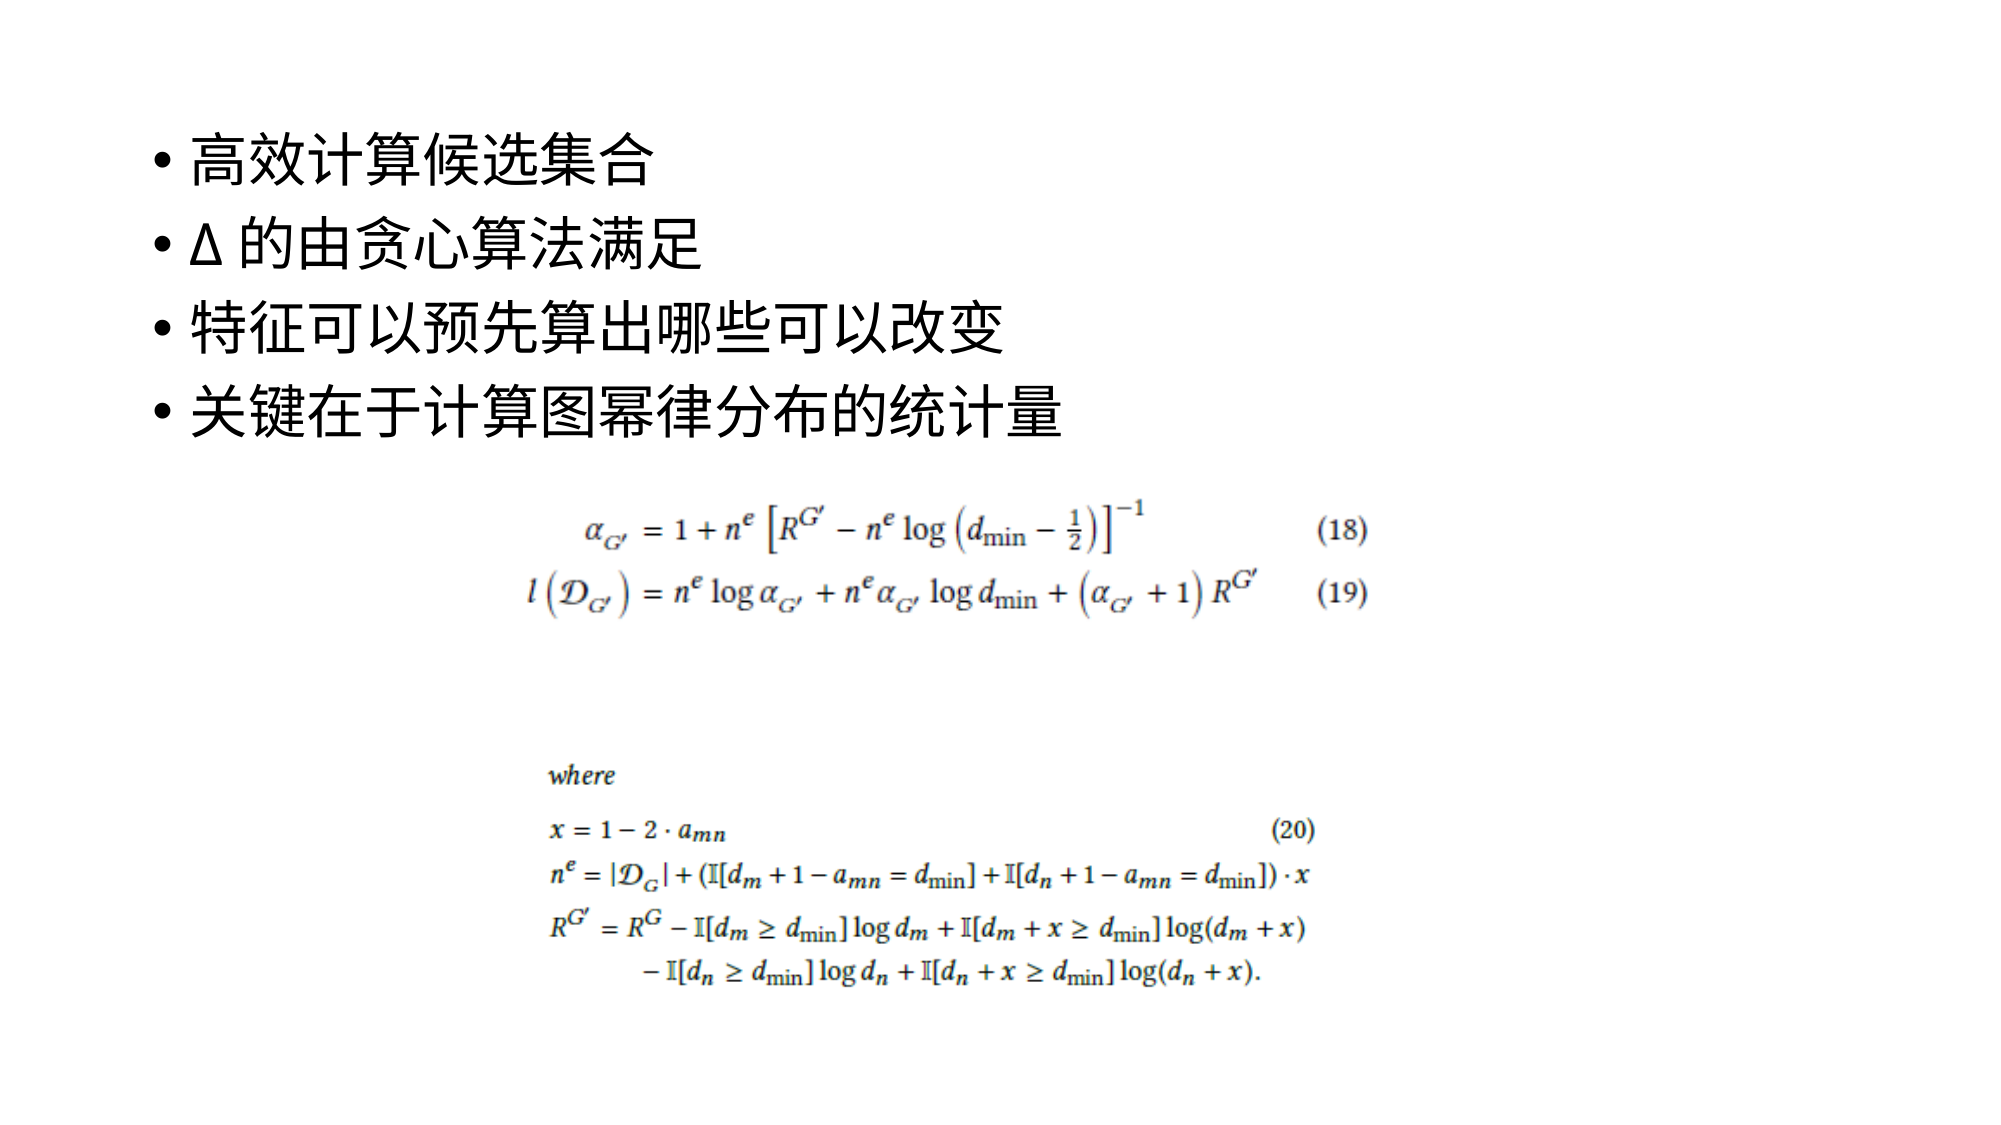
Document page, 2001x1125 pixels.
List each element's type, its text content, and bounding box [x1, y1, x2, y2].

list 高效计算候选集合 Δ的由贪心算法满足 特征可以预先算出哪些可以改变 关键在于计算图幂律分布的统计量 [137, 123, 1863, 1014]
picture [518, 733, 1379, 1002]
picture [518, 455, 1400, 682]
